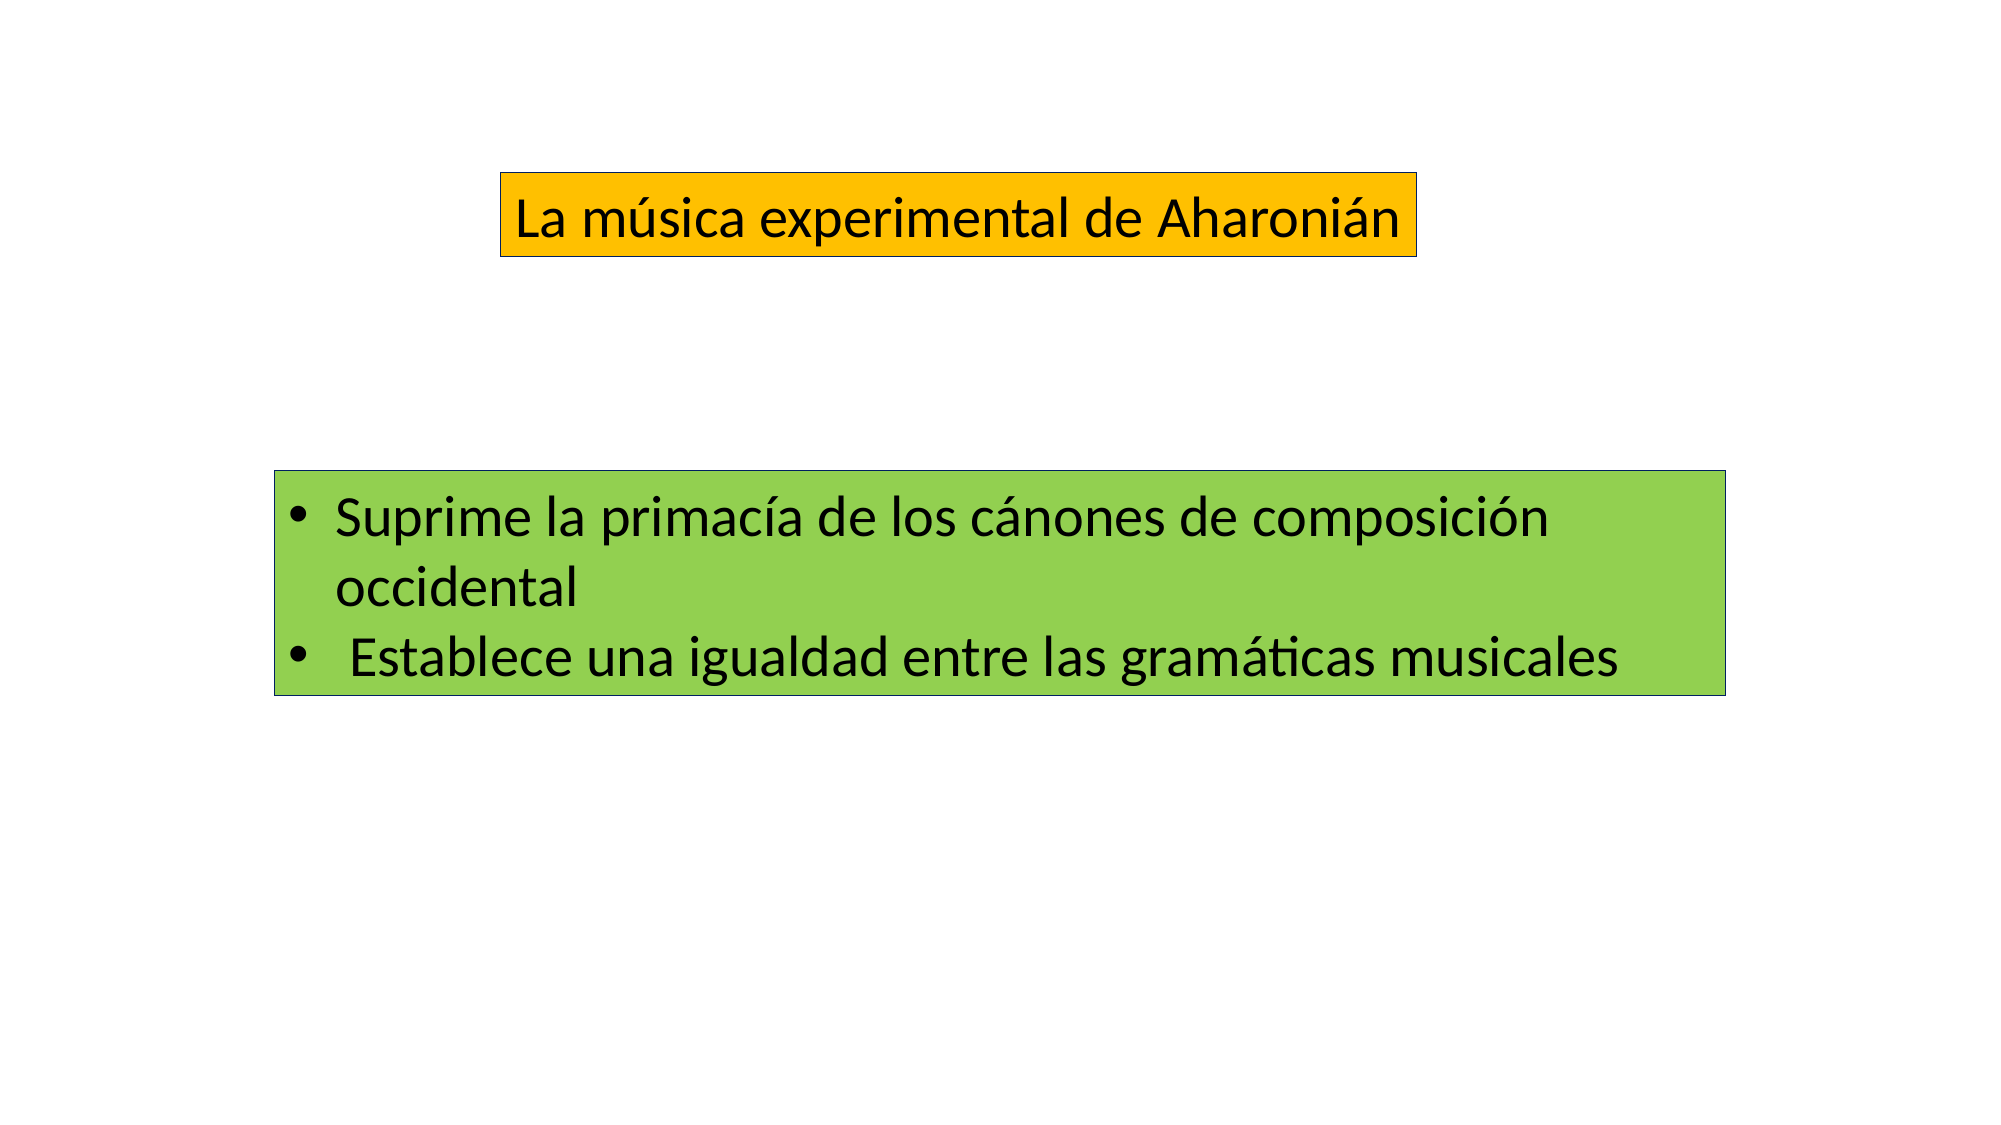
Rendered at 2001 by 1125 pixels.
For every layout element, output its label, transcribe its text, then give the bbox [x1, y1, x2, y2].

text_box La música experimental de Aharonián [500, 172, 1417, 257]
text_box Suprime la primacía de los cánones de composición occidental Establece una igualdad entre las gramáticas musicales [274, 470, 1726, 696]
